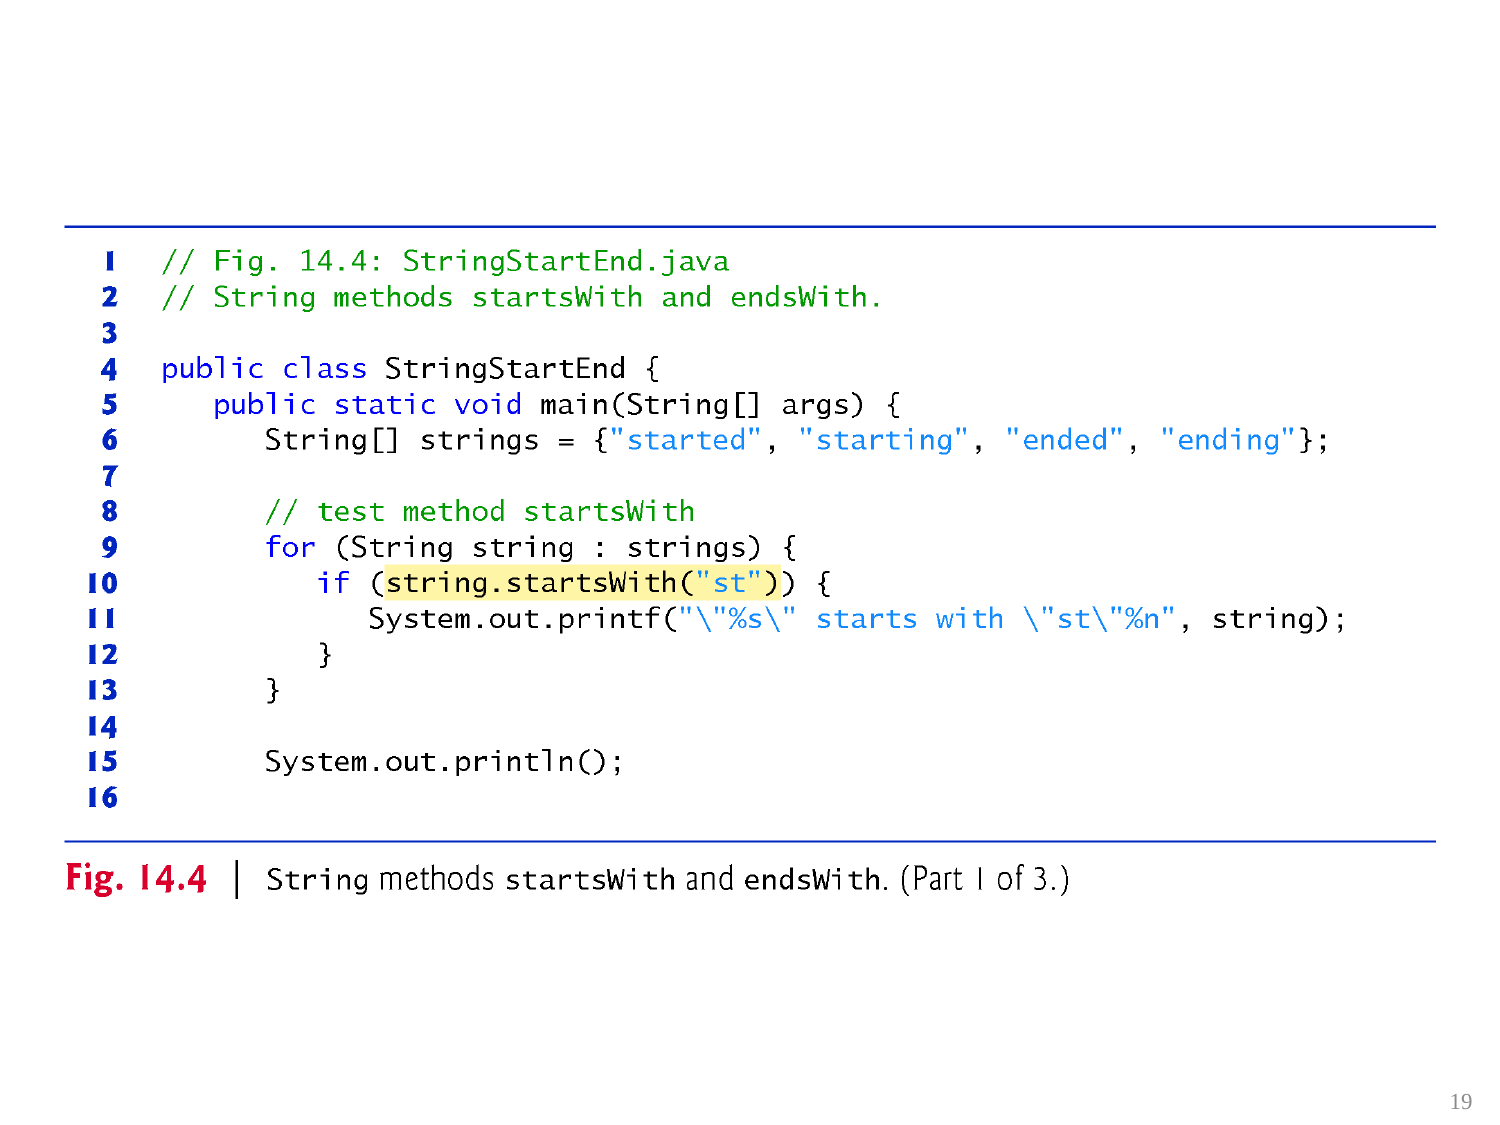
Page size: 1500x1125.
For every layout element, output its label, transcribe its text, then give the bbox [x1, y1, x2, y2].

picture [0, 161, 1500, 964]
slide_number 19 [1425, 1074, 1488, 1125]
